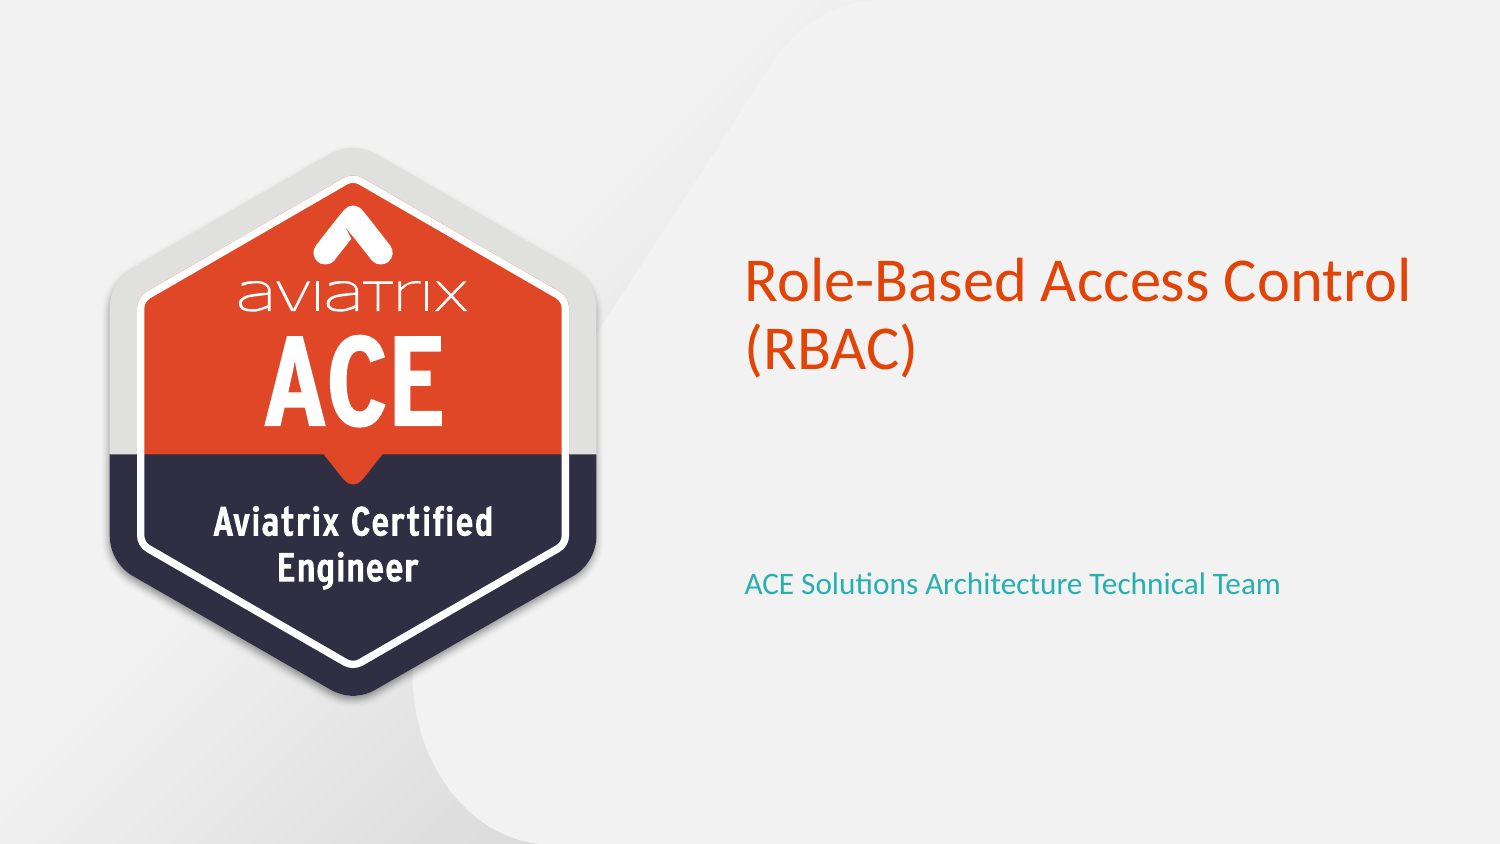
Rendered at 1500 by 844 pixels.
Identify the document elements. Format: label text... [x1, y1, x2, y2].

list ACE Solutions Architecture Technical Team [729, 555, 1500, 680]
title Role-Based Access Control (RBAC) [729, 162, 1500, 391]
